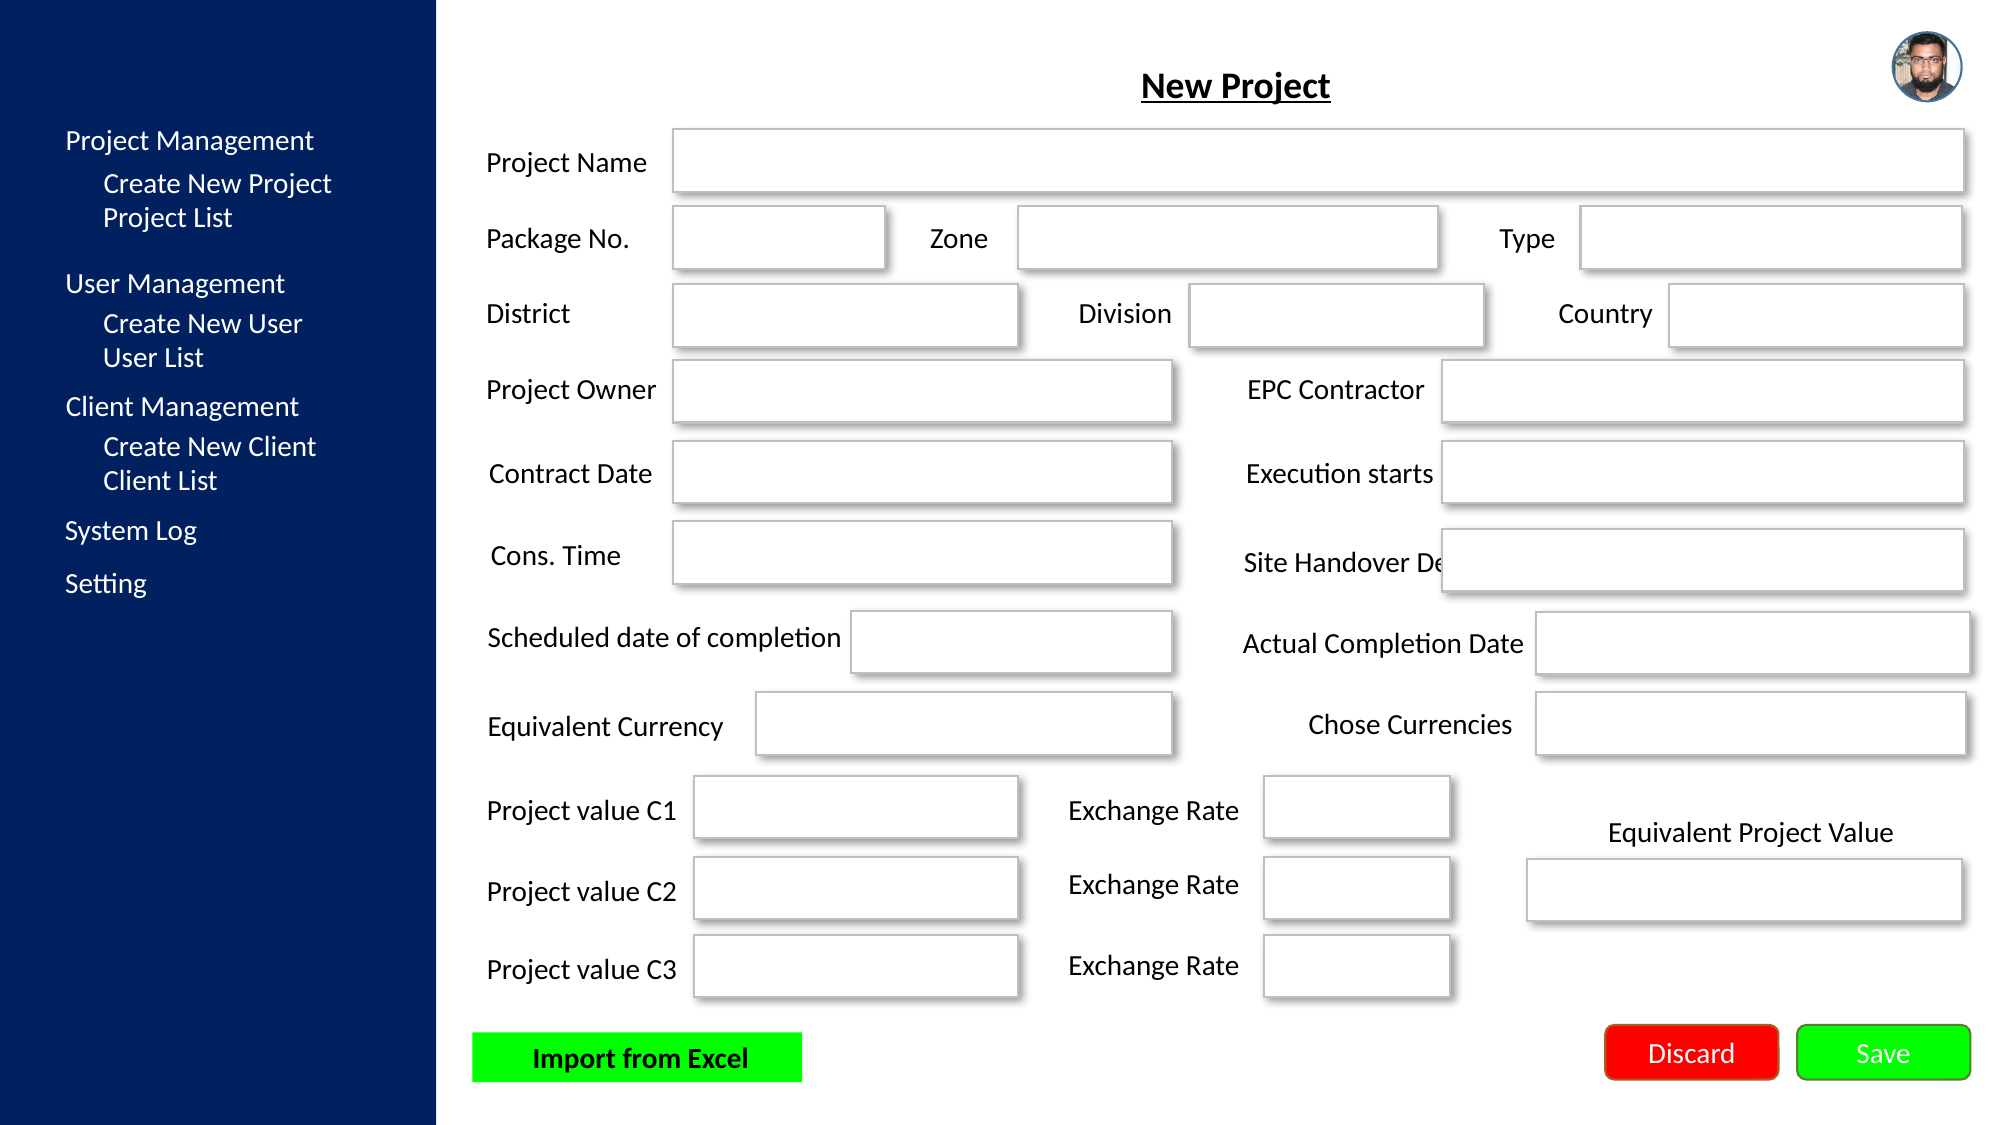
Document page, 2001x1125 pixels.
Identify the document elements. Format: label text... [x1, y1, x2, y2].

text_box [672, 205, 886, 270]
text_box Equivalent Project Value [1593, 805, 1910, 856]
text_box Zone [915, 212, 1004, 262]
text_box New Project [1126, 53, 1347, 113]
text_box [850, 610, 1173, 674]
text_box Discard [1604, 1023, 1780, 1081]
text_box Scheduled date of completion [472, 611, 850, 661]
text_box Package No. [471, 212, 646, 262]
text_box Project value C3 [472, 942, 691, 993]
text_box Project Name [471, 136, 663, 186]
text_box [672, 520, 1173, 585]
text_box Project Owner [471, 363, 672, 414]
text_box Execution starts [1231, 447, 1439, 498]
text_box [1441, 528, 1965, 593]
text_box [1891, 31, 1963, 103]
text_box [0, 0, 437, 1125]
text_box [672, 128, 1965, 193]
text_box [1535, 611, 1971, 676]
text_box [1263, 775, 1451, 839]
text_box Actual Completion Date [1228, 617, 1534, 667]
text_box Chose Currencies [1293, 697, 1528, 748]
text_box [1263, 934, 1451, 998]
text_box Country [1543, 287, 1668, 338]
text_box Site Handover Delay [1229, 536, 1439, 587]
text_box Project value C1 [472, 783, 691, 834]
text_box Cons. Time [476, 528, 637, 579]
text_box Exchange Rate [1053, 857, 1255, 908]
text_box [1668, 283, 1965, 348]
text_box [693, 856, 1019, 920]
text_box [1535, 691, 1967, 756]
text_box [755, 691, 1173, 756]
text_box District [471, 287, 586, 338]
text_box [672, 283, 1019, 348]
text_box Project value C2 [472, 864, 691, 915]
text_box [672, 359, 1173, 424]
text_box Exchange Rate [1053, 938, 1255, 989]
text_box [1441, 440, 1965, 504]
text_box [672, 440, 1173, 504]
text_box [1188, 283, 1485, 348]
text_box Division [1063, 287, 1188, 338]
text_box [1441, 359, 1965, 424]
text_box [1526, 858, 1963, 922]
text_box [1579, 205, 1963, 270]
text_box Import from Excel [472, 1032, 803, 1083]
text_box [1263, 856, 1451, 920]
text_box Exchange Rate [1053, 783, 1255, 834]
text_box [1017, 205, 1439, 270]
text_box Save [1796, 1023, 1972, 1081]
text_box [693, 934, 1019, 998]
text_box Equivalent Currency [472, 700, 739, 751]
text_box Contract Date [474, 447, 668, 498]
text_box [693, 775, 1019, 839]
text_box Type [1484, 212, 1571, 262]
text_box EPC Contractor [1232, 363, 1440, 414]
